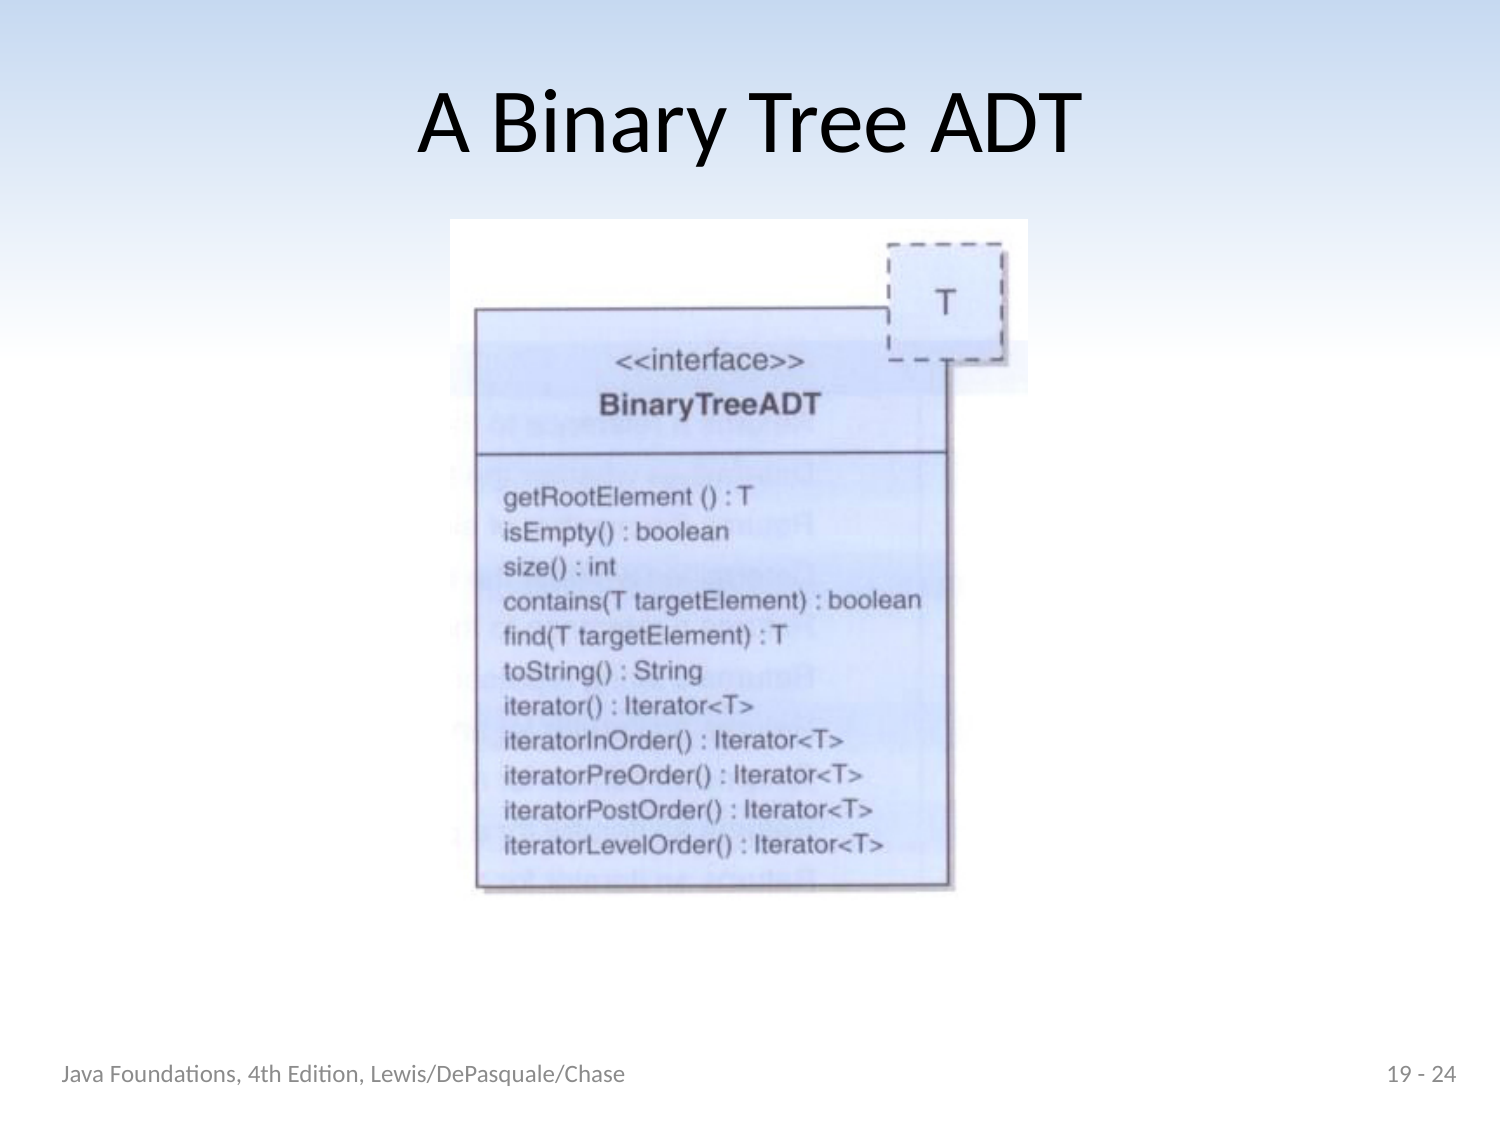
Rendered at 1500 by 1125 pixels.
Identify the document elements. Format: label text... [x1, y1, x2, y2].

slide_number 19 - 24 [1121, 1042, 1472, 1103]
title A Binary Tree ADT [28, 45, 1473, 186]
picture [450, 219, 1029, 906]
footer Java Foundations, 4th Edition, Lewis/DePasquale/Chase [46, 1042, 1121, 1103]
